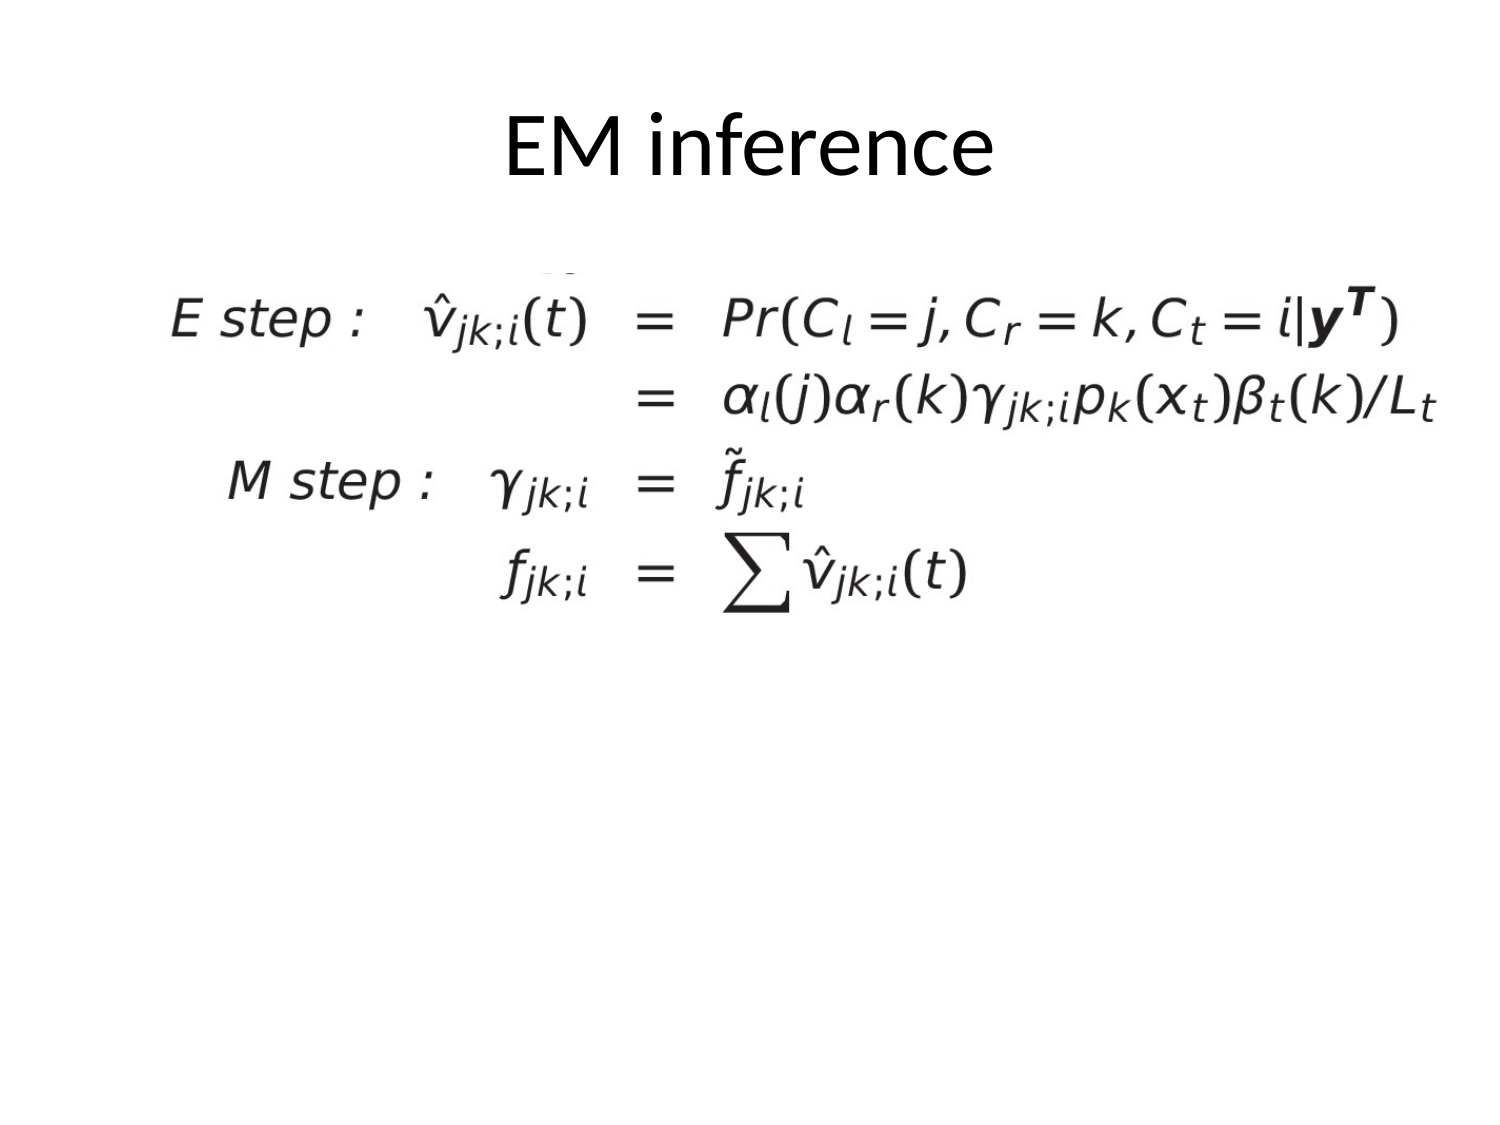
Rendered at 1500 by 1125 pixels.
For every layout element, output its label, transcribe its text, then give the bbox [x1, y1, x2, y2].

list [165, 272, 1446, 615]
title EM inference [75, 45, 1425, 233]
